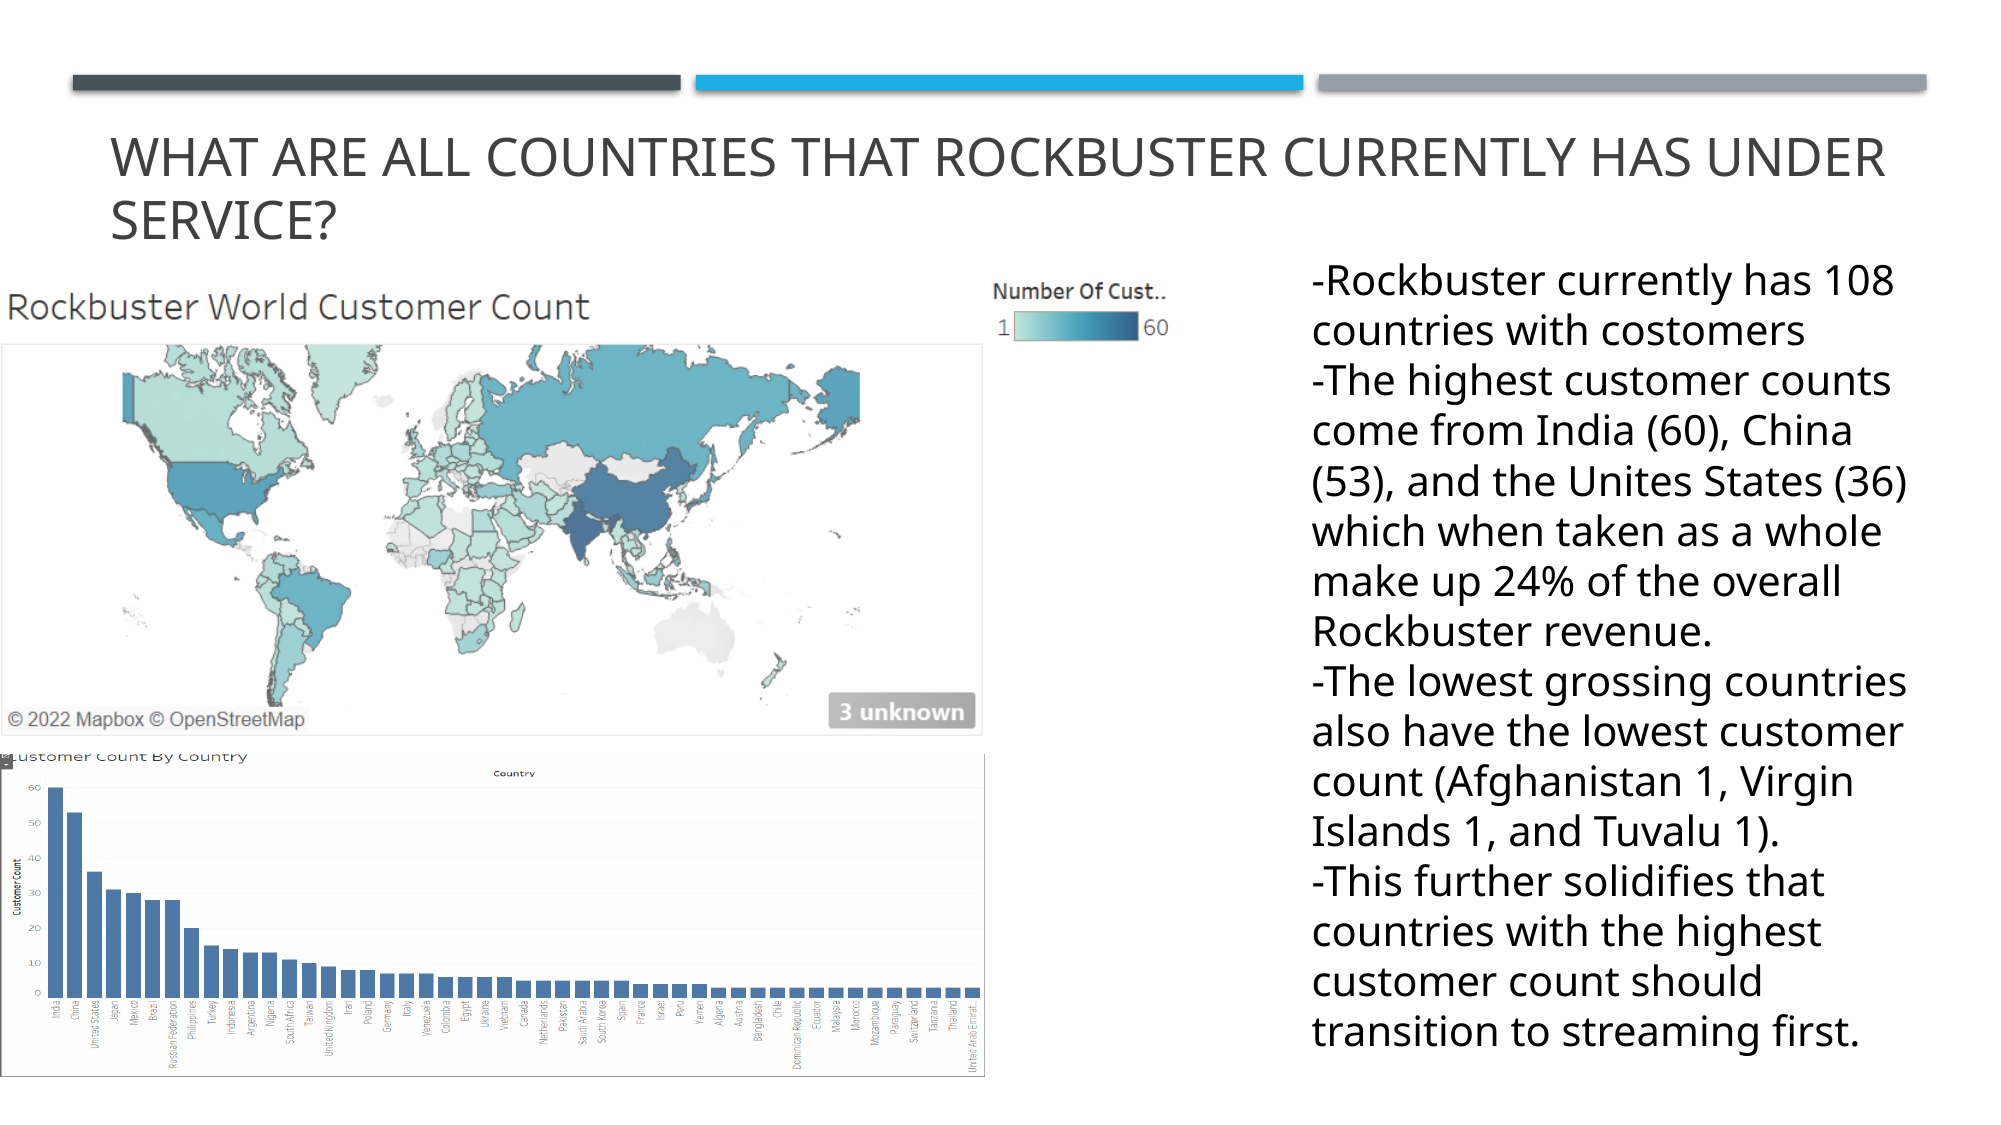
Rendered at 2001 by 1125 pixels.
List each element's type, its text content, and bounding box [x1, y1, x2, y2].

text_box -Rockbuster currently has 108 countries with costomers -The highest customer counts come from India (60), China (53), and the Unites States (36) which when taken as a whole make up 24% of the overall Rockbuster revenue. -The lowest grossing countries also have the lowest customer count (Afghanistan 1, Virgin Islands 1, and Tuvalu 1). -This further solidifies that countries with the highest customer count should transition to streaming first. [1296, 246, 1933, 1062]
title What are all countries that Rockbuster currently has under service? [95, 115, 1905, 258]
picture [0, 754, 985, 1077]
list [0, 246, 1187, 754]
